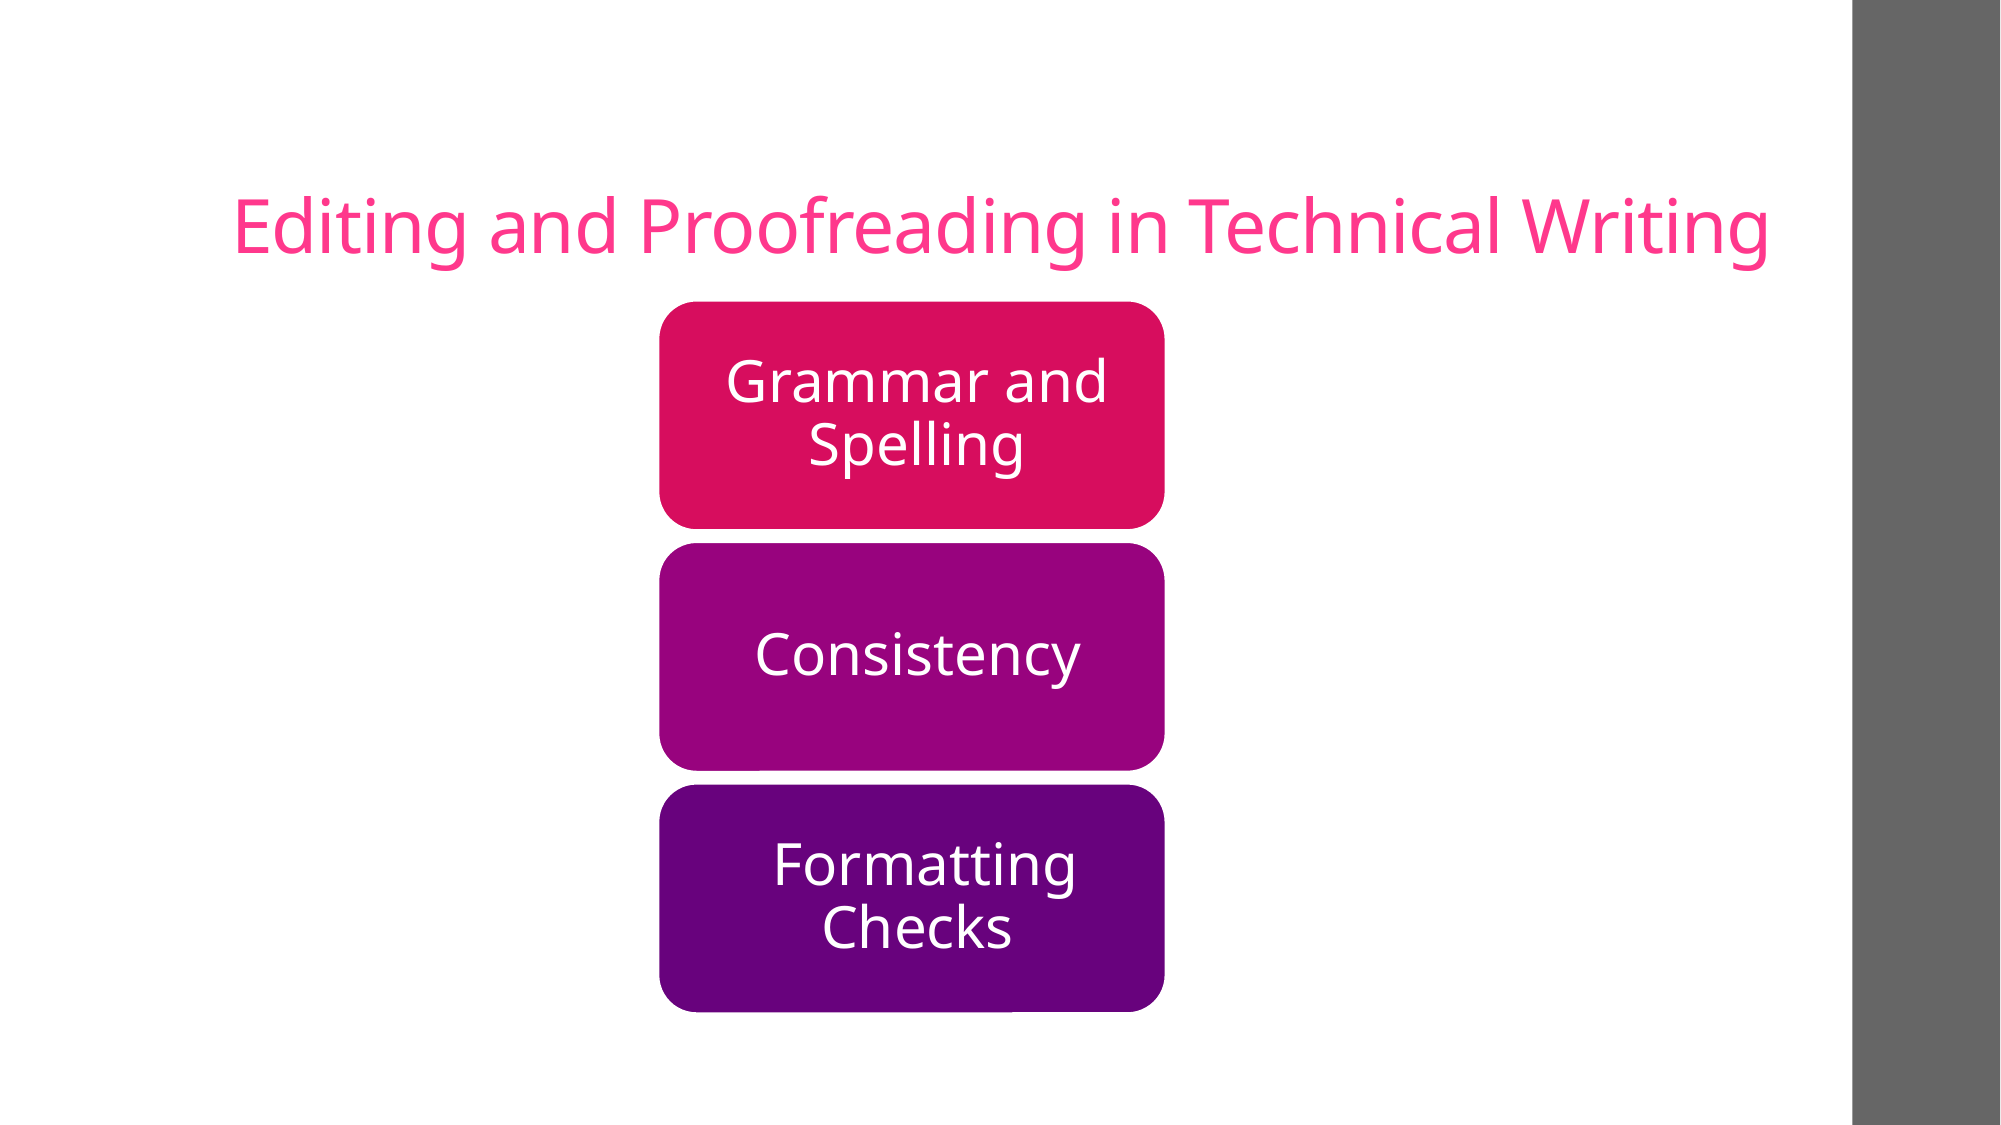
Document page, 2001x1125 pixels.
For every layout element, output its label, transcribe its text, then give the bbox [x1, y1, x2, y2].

title Editing and Proofreading in Technical Writing [206, 43, 1797, 278]
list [206, 299, 1618, 1015]
